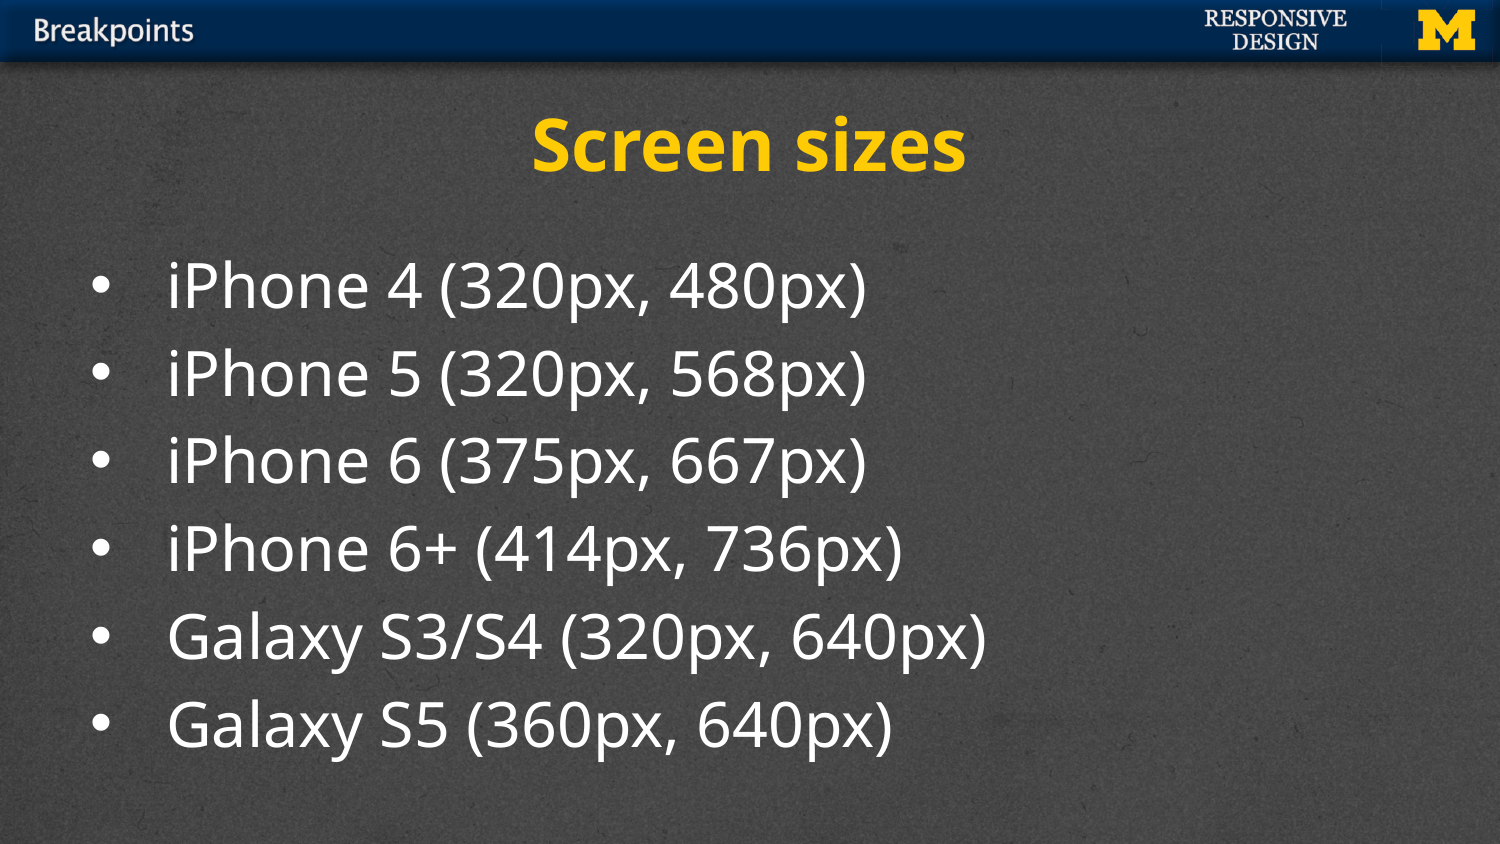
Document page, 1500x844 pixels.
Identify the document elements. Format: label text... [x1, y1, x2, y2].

picture [0, 0, 1500, 844]
list iPhone 4 (320px, 480px) iPhone 5 (320px, 568px) iPhone 6 (375px, 667px) iPhone 6+ (414px, 736px) Galaxy S3/S4 (320px, 640px) Galaxy S5 (360px, 640px) [75, 238, 1425, 769]
title Screen sizes [58, 91, 1442, 207]
